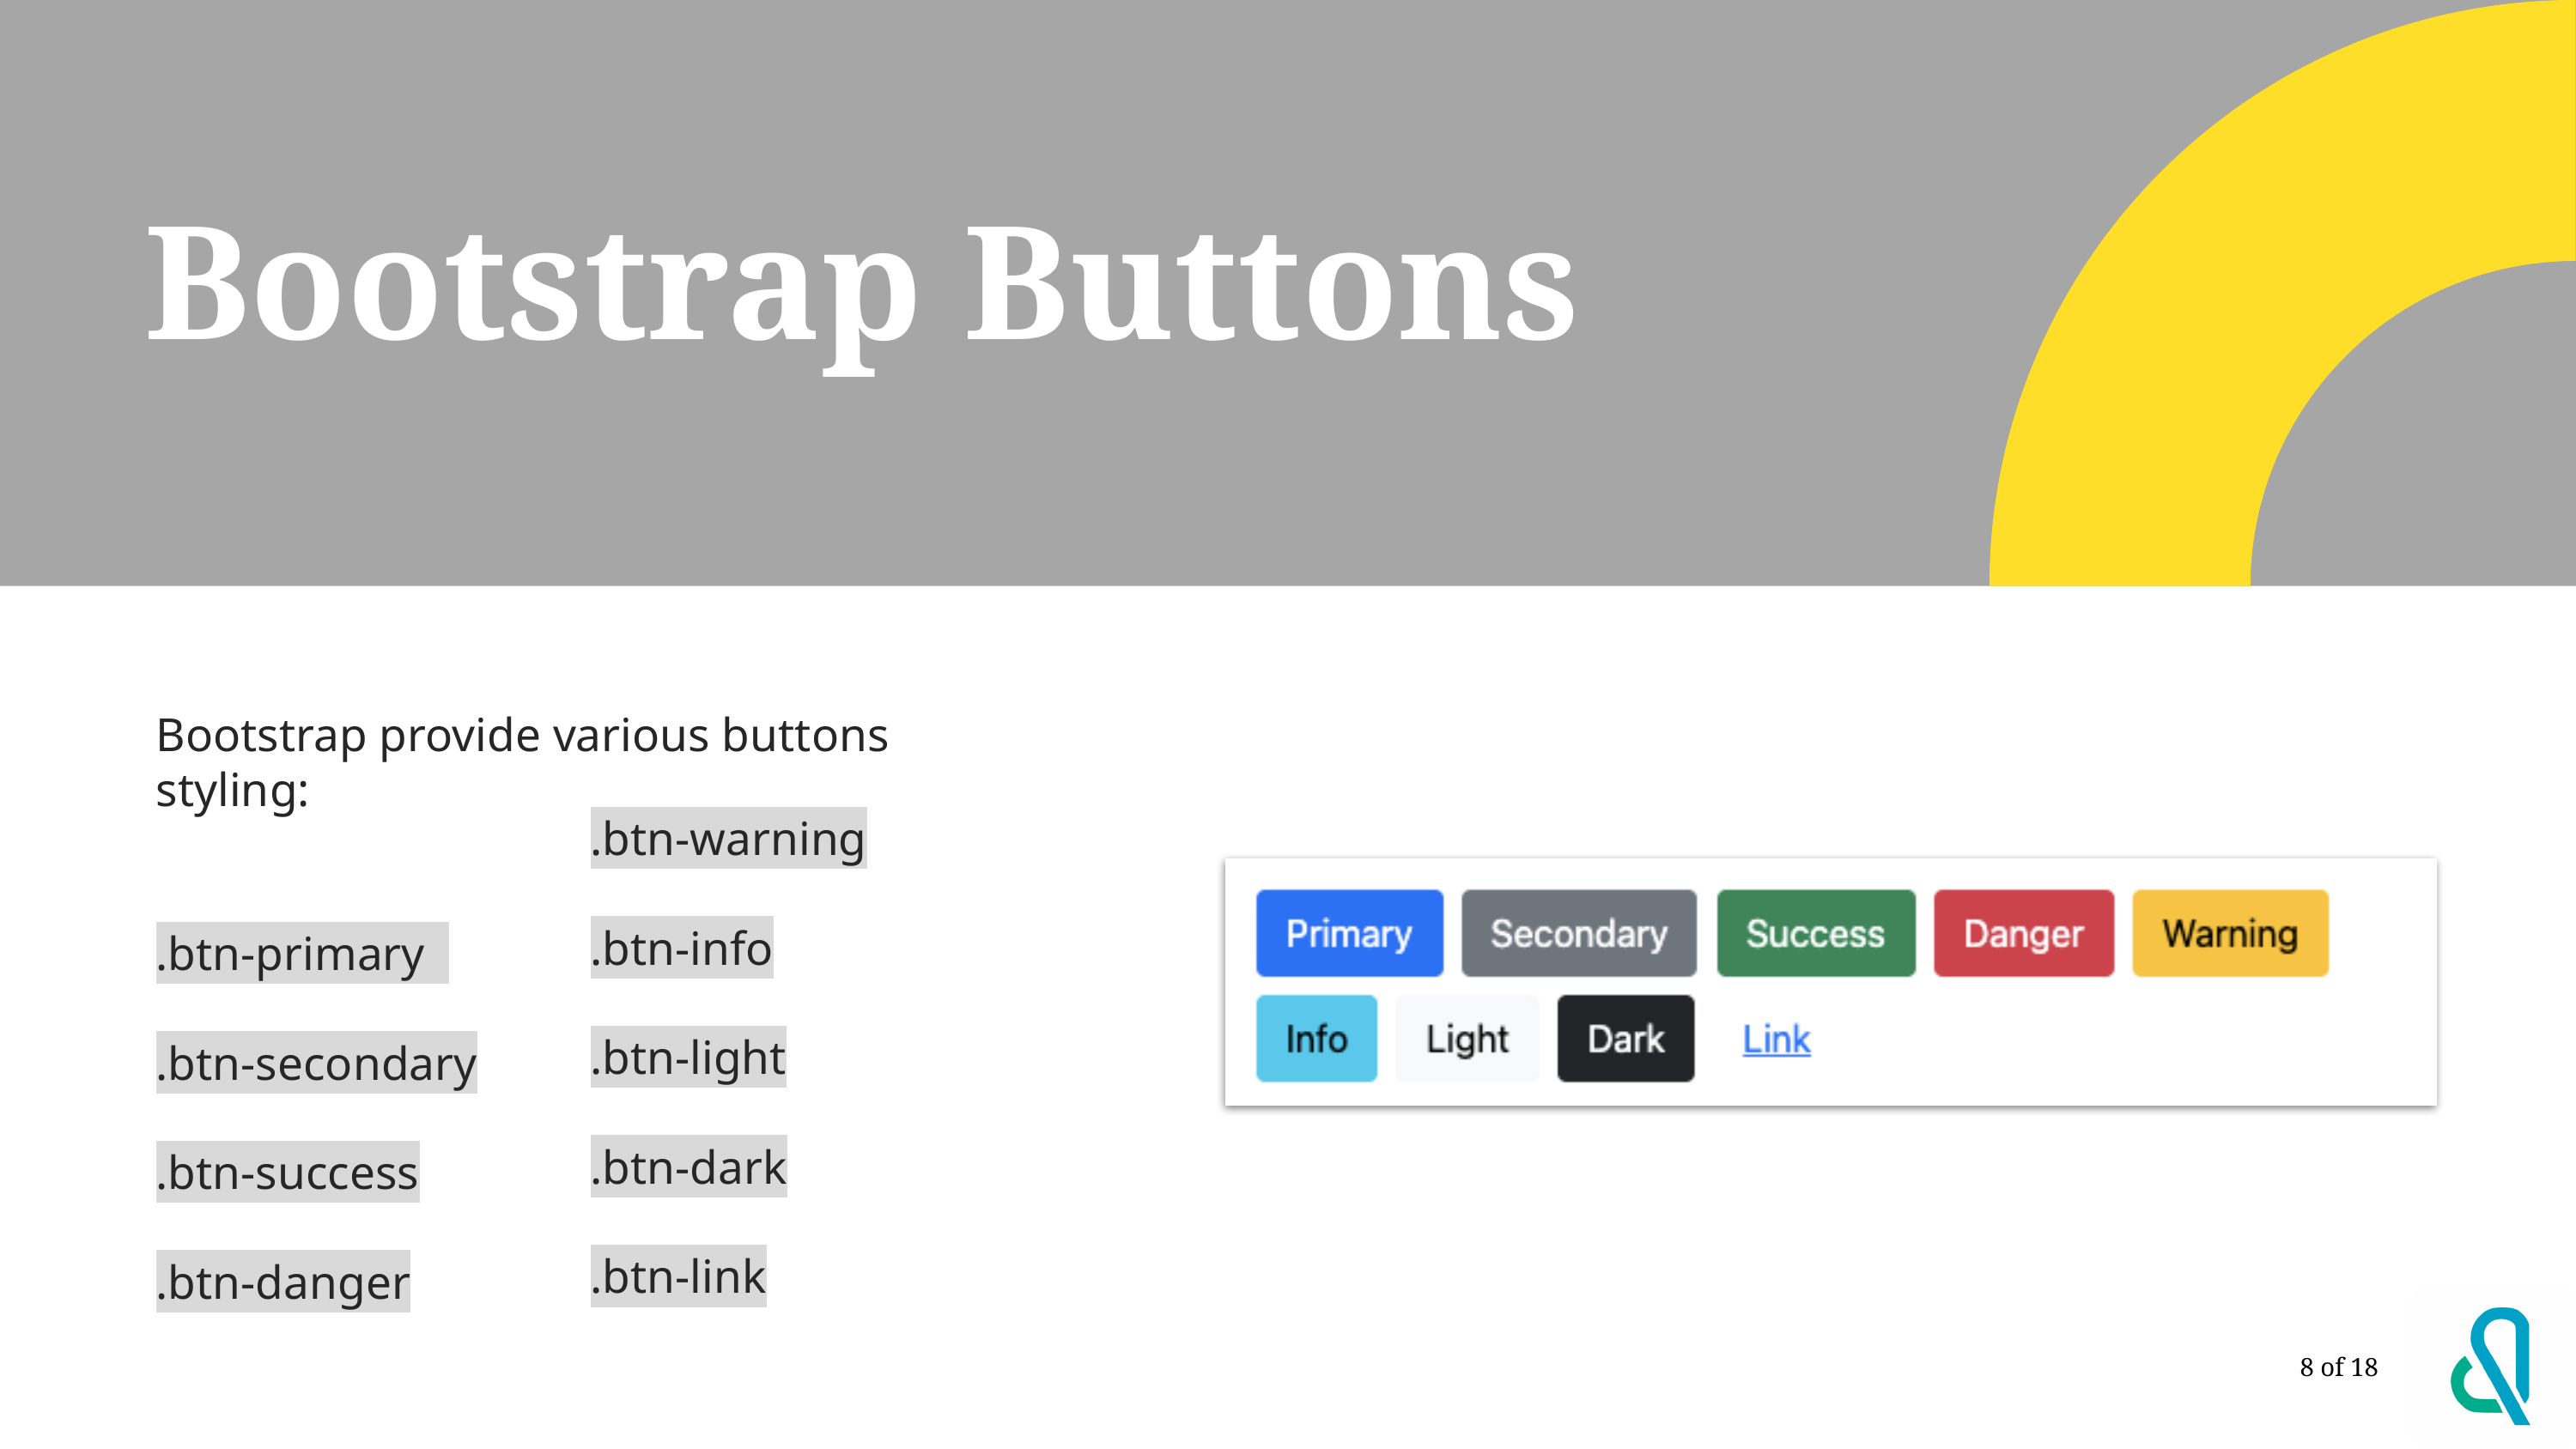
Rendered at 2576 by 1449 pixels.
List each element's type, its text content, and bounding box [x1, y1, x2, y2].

text_box .btn-warning .btn-info .btn-light .btn-dark .btn-link [577, 797, 1226, 1316]
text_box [0, 0, 2576, 586]
text_box [2408, 1284, 2576, 1449]
text_box 8 of 18 [2287, 1338, 2409, 1395]
picture [1224, 858, 2437, 1106]
text_box Bootstrap provide various buttons styling: .btn-primary .btn-secondary .btn-success .btn-danger [143, 693, 1036, 1321]
